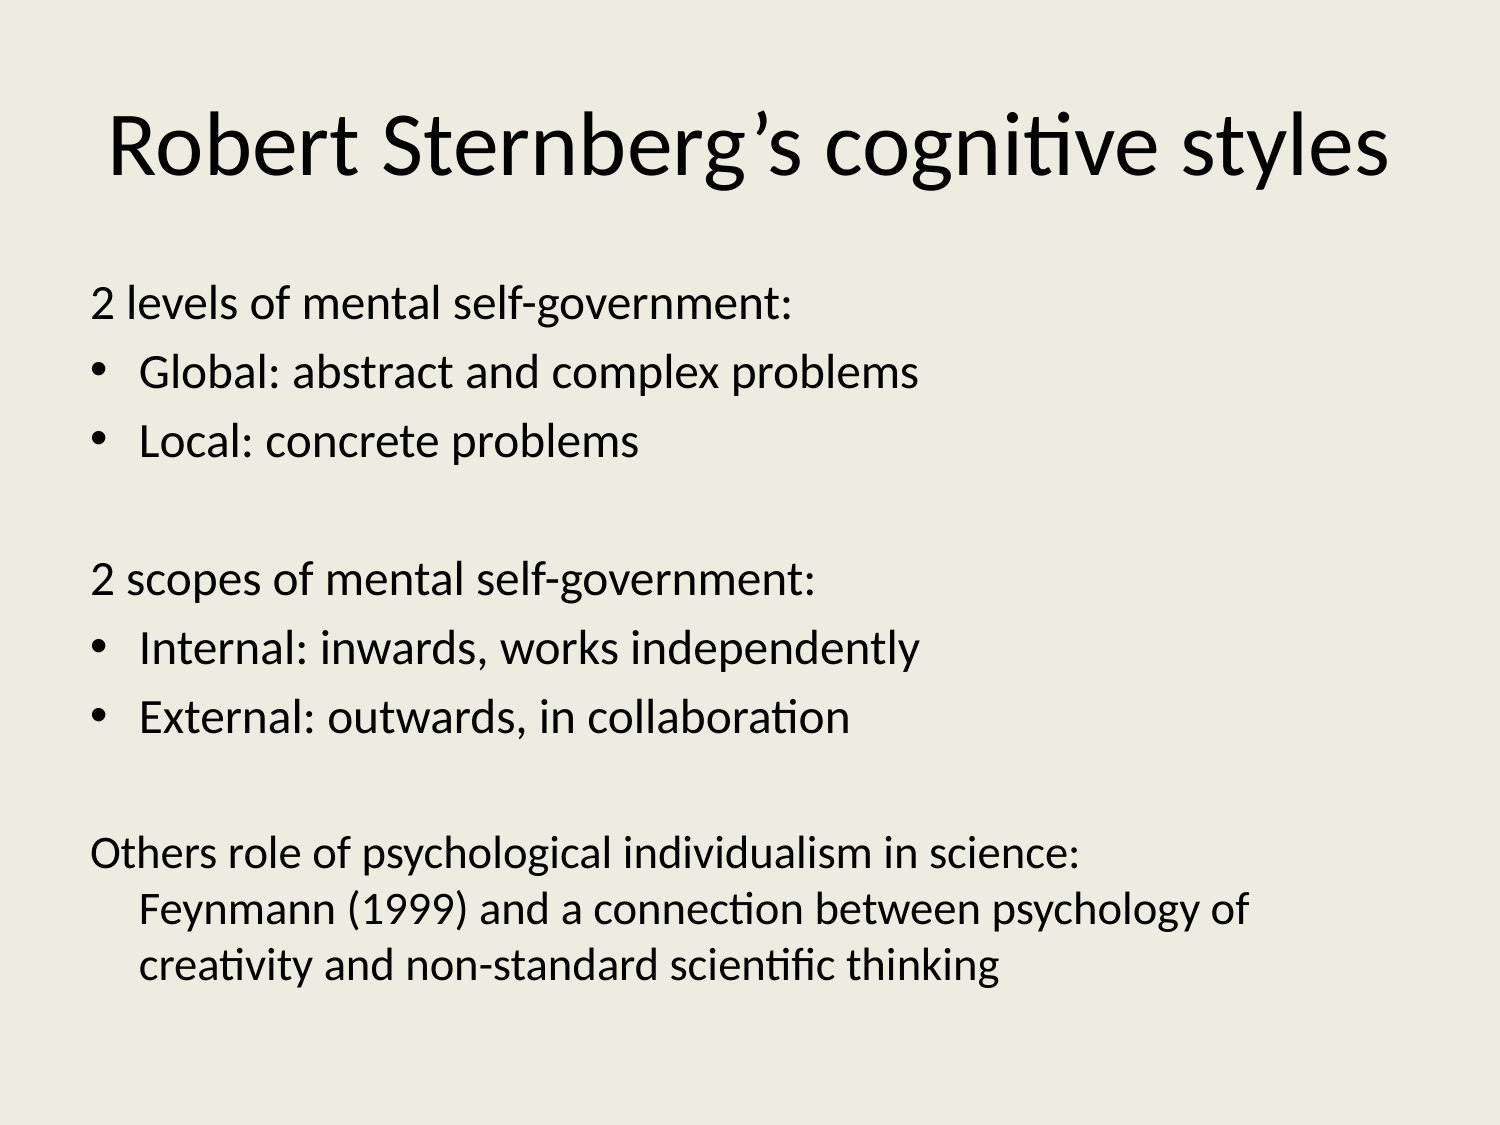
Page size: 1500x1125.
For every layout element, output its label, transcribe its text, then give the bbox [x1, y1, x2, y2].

list 2 levels of mental self-government: Global: abstract and complex problems Local: concrete problems 2 scopes of mental self-government: Internal: inwards, works independently External: outwards, in collaboration Others role of psychological individualism in science: Feynmann (1999) and a connection between psychology of creativity and non-standard scientific thinking [75, 262, 1425, 1005]
title Robert Sternberg’s cognitive styles [75, 45, 1425, 233]
